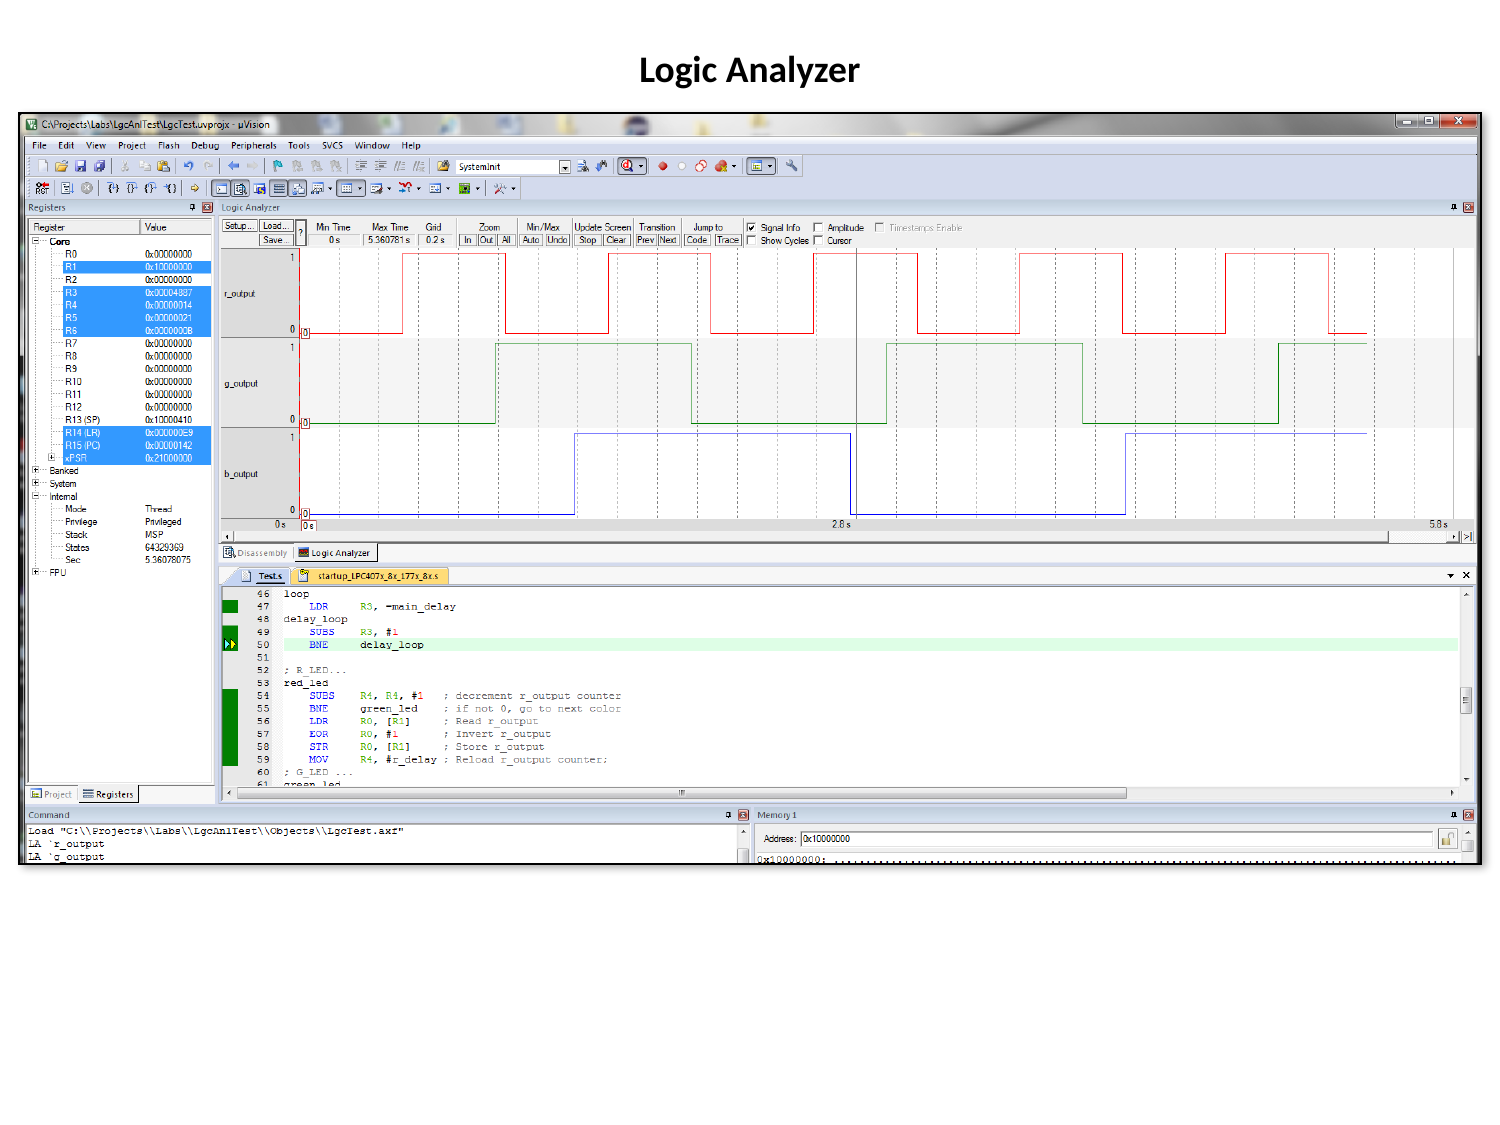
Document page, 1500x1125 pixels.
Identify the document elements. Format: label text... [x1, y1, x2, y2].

picture [19, 113, 1481, 864]
text_box Logic Analyzer [0, 37, 1500, 98]
